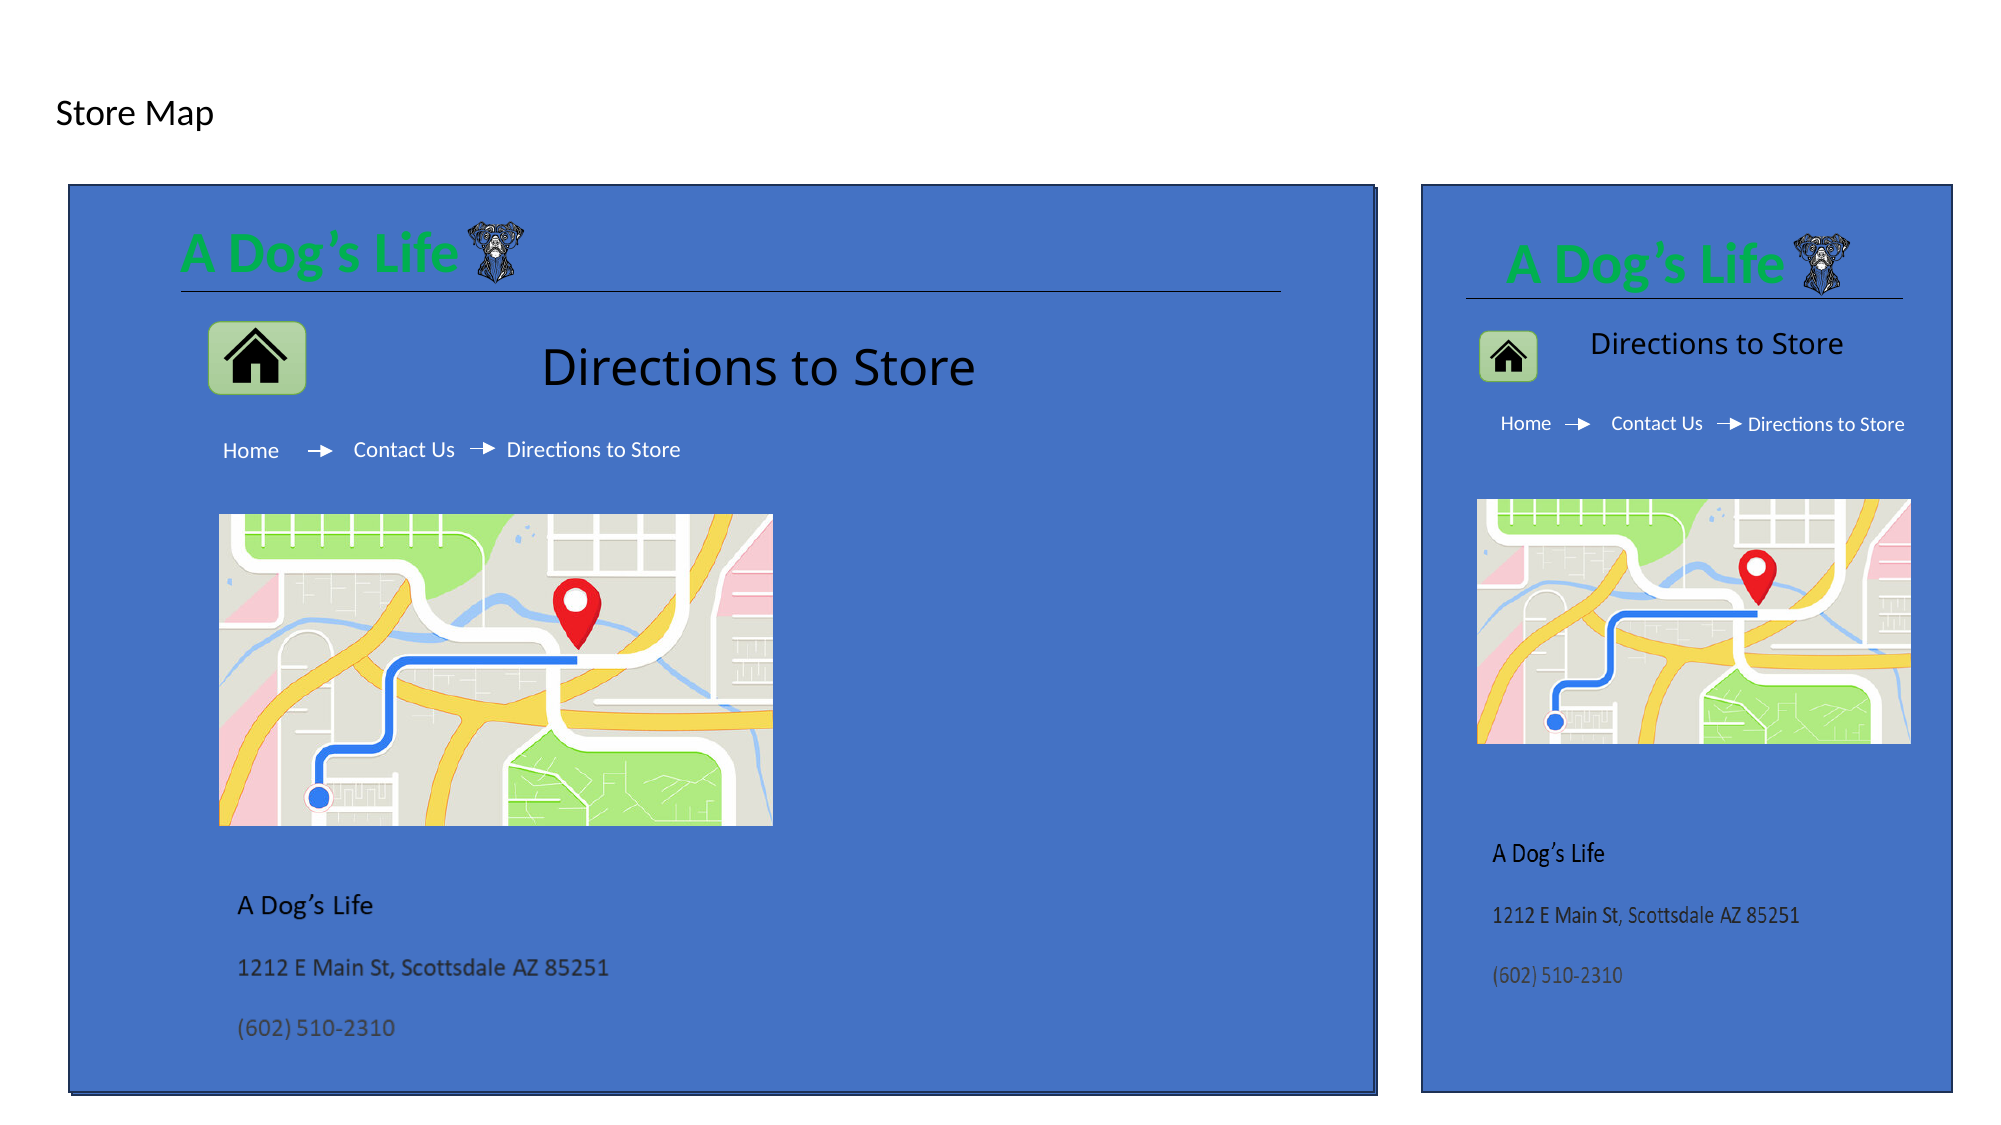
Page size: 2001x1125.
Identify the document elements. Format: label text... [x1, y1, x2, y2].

text_box Directions to Store [1733, 403, 1955, 444]
text_box Directions to Store [340, 327, 1191, 403]
text_box A Dog’s Life [154, 206, 439, 292]
picture [439, 199, 546, 306]
text_box Directions to Store [1523, 317, 1911, 368]
text_box A Dog’s Life [1479, 299, 1765, 303]
picture [1765, 211, 1872, 318]
picture [1487, 334, 1530, 377]
text_box Directions to Store [492, 427, 714, 470]
text_box Home [208, 422, 345, 473]
picture [219, 318, 292, 392]
text_box [71, 187, 1378, 1096]
text_box [68, 184, 1375, 1093]
picture [219, 878, 782, 1058]
text_box Home [1486, 393, 1578, 444]
text_box [207, 321, 307, 395]
text_box Store Map [40, 80, 493, 141]
text_box [1479, 330, 1538, 383]
picture [219, 514, 773, 826]
text_box Contact Us [339, 427, 475, 470]
picture [1477, 826, 1942, 1006]
picture [1477, 499, 1911, 744]
text_box [1421, 184, 1953, 1093]
text_box A Dog’s Life [1479, 218, 1765, 298]
text_box Contact Us [1596, 402, 1953, 442]
